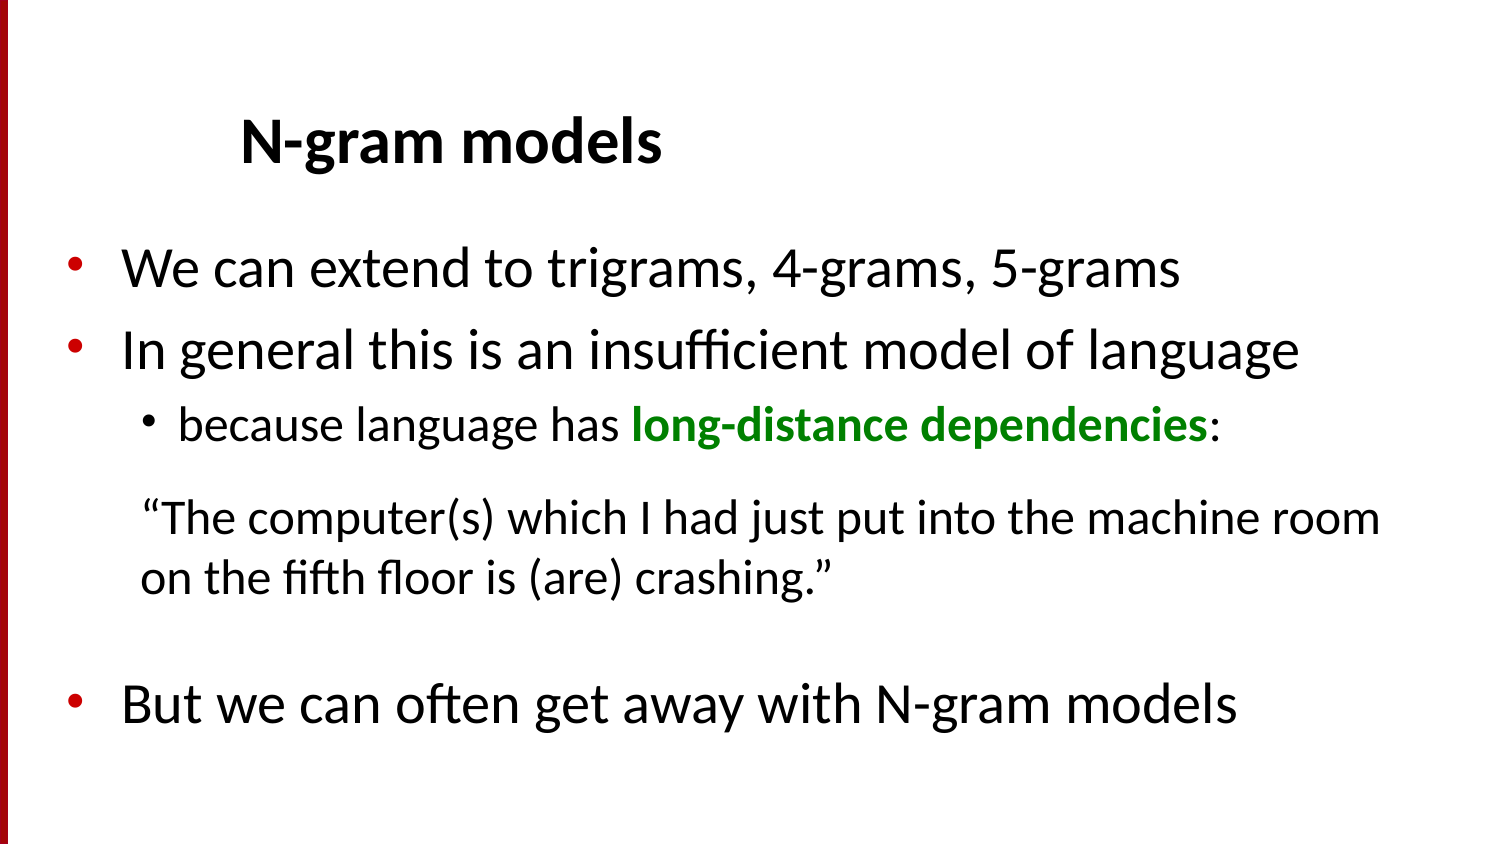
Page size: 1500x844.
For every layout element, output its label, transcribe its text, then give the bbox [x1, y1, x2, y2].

title N-gram models [225, 62, 1450, 185]
list We can extend to trigrams, 4-grams, 5-grams In general this is an insufficient model of language because language has long-distance dependencies: “The computer(s) which I had just put into the machine room on the fifth floor is (are) crashing.” But we can often get away with N-gram models [50, 221, 1450, 822]
